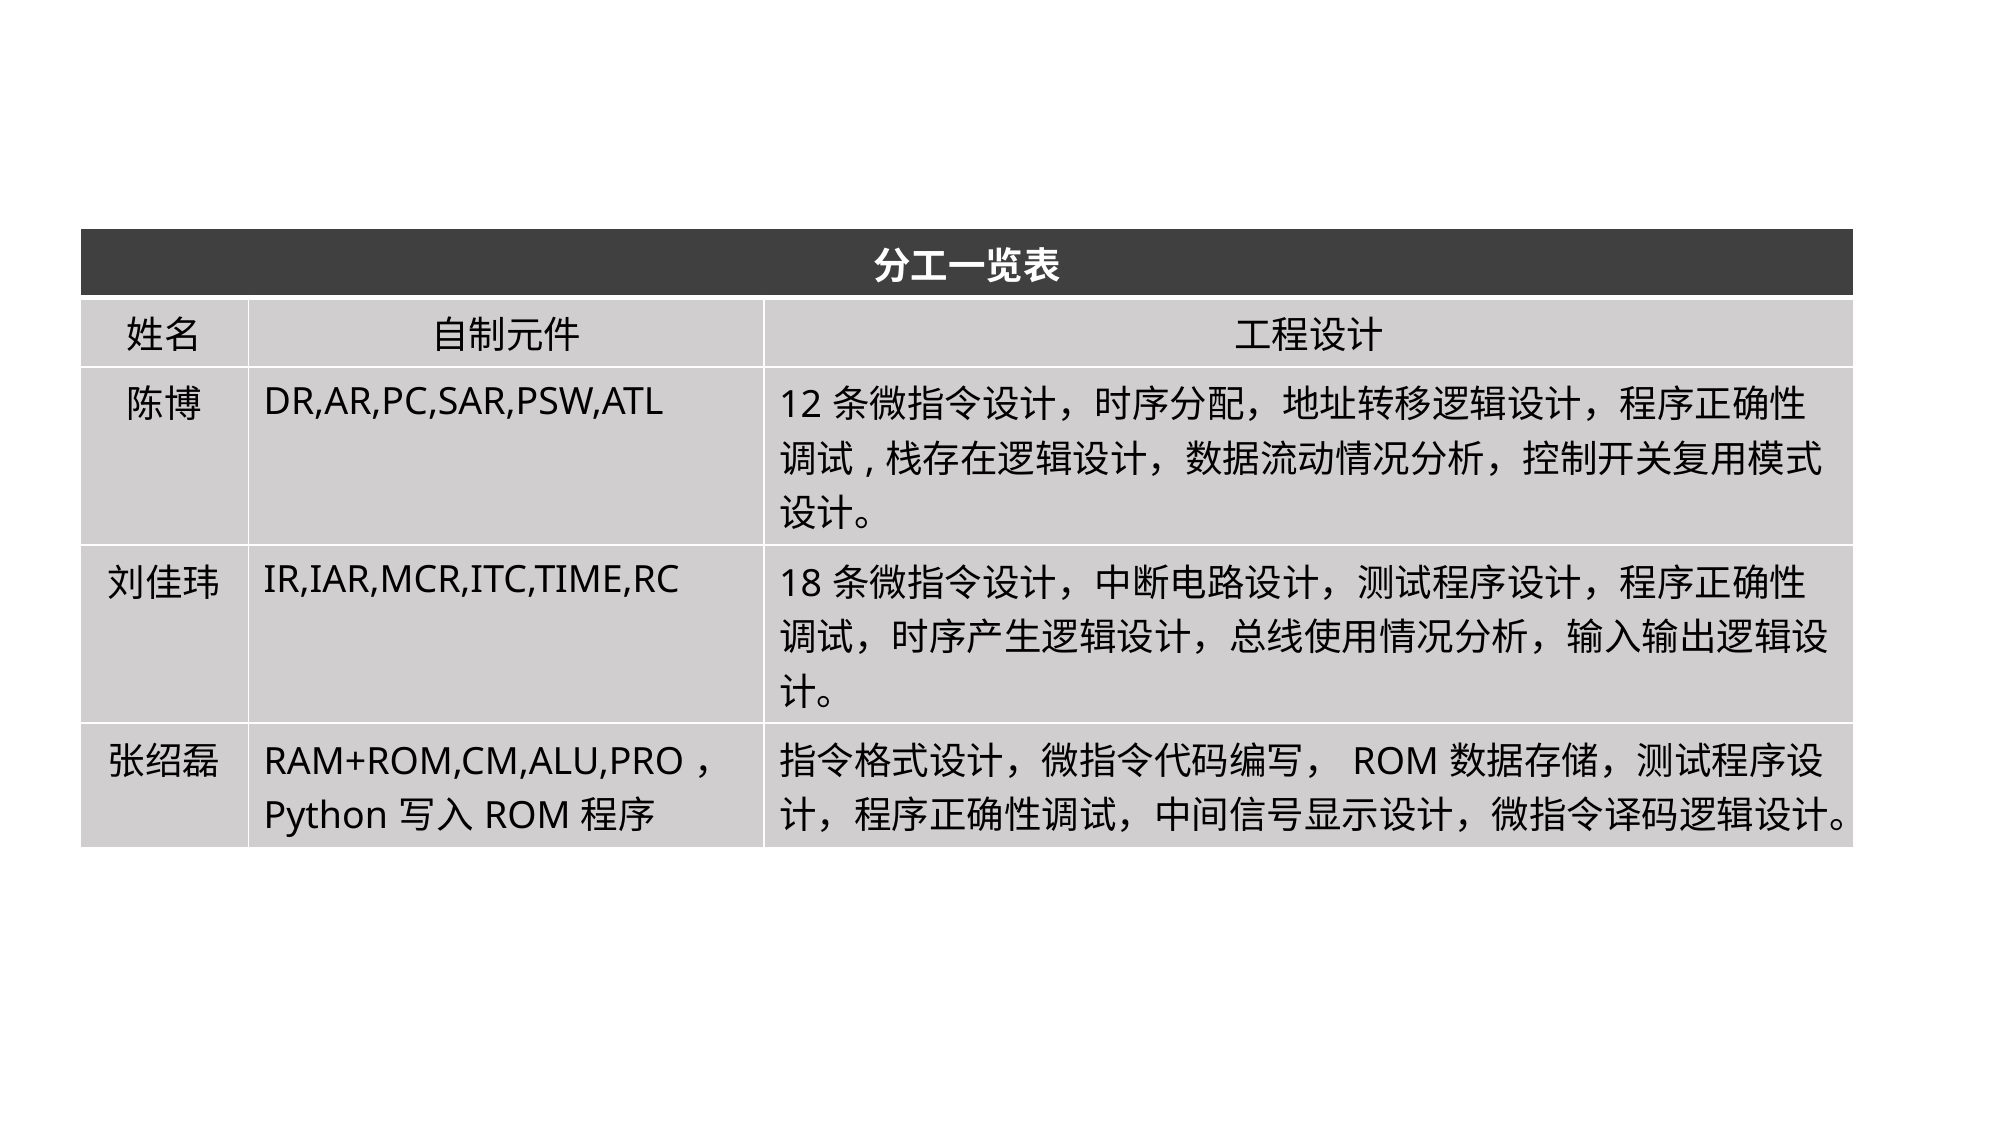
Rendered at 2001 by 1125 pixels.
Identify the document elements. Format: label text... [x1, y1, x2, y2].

table_cell 刘佳玮 [81, 546, 248, 722]
table_cell IR,IAR,MCR,ITC,TIME,RC [249, 546, 763, 722]
table_cell 18条微指令设计，中断电路设计，测试程序设计，程序正确性调试，时序产生逻辑设计，总线使用情况分析，输入输出逻辑设计。 [765, 546, 1853, 722]
table_cell 12条微指令设计，时序分配，地址转移逻辑设计，程序正确性调试,栈存在逻辑设计，数据流动情况分析，控制开关复用模式设计。 [765, 368, 1853, 544]
table_header 分工一览表 [81, 229, 1853, 295]
table_cell DR,AR,PC,SAR,PSW,ATL [249, 368, 763, 544]
table_cell 指令格式设计，微指令代码编写，ROM数据存储，测试程序设计，程序正确性调试，中间信号显示设计，微指令译码逻辑设计。 [765, 724, 1853, 847]
table_cell 自制元件 [249, 300, 763, 366]
table_cell 张绍磊 [81, 724, 248, 847]
table_cell 陈博 [81, 368, 248, 544]
table_cell RAM+ROM,CM,ALU,PRO，Python写入ROM程序 [249, 724, 763, 847]
table_cell 姓名 [81, 300, 248, 366]
table_cell 工程设计 [765, 300, 1853, 366]
